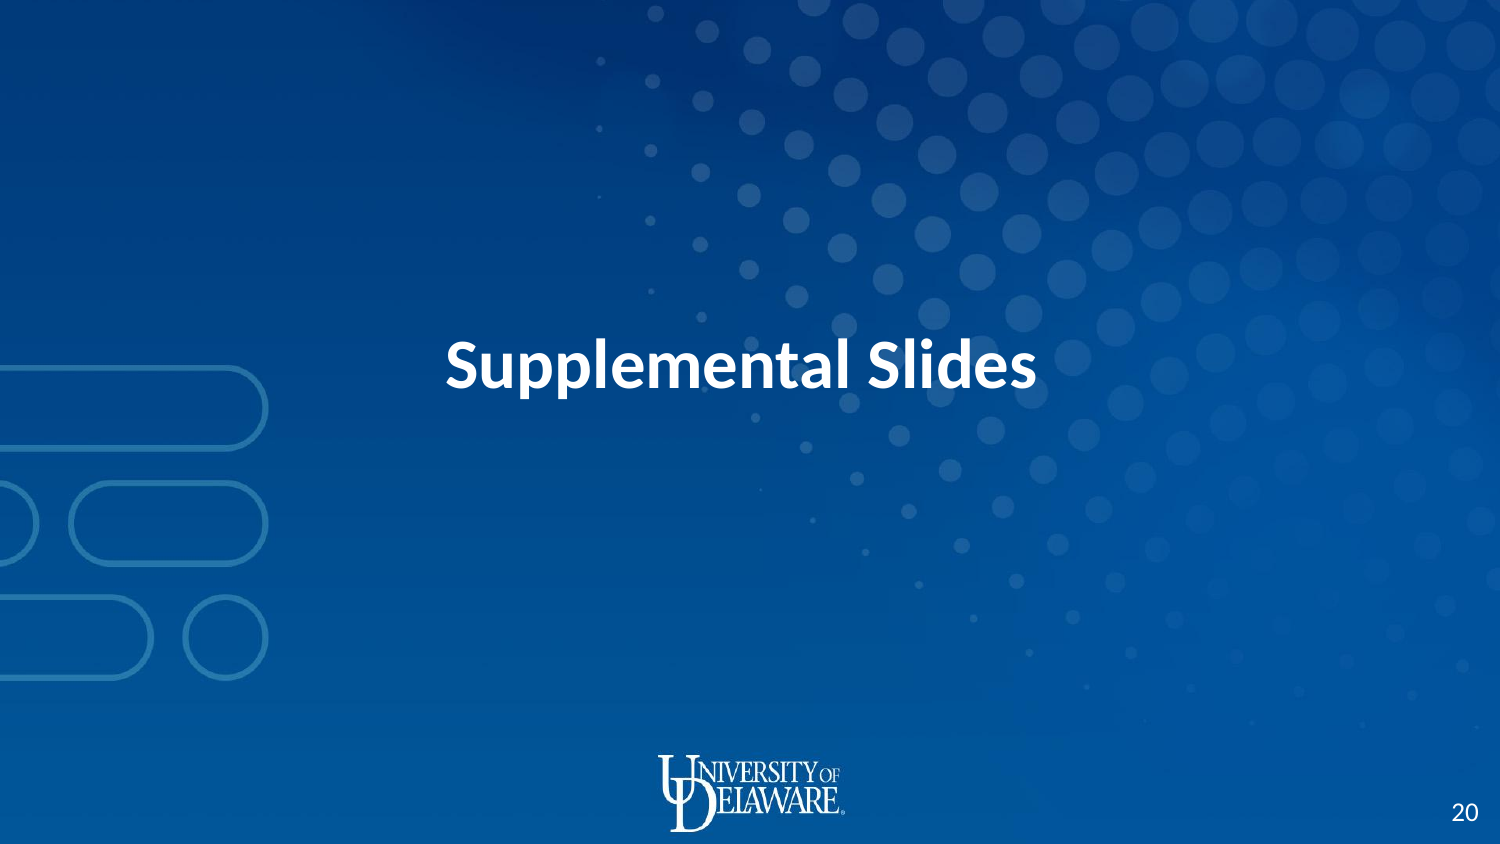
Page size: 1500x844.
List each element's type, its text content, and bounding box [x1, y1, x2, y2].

picture [0, 0, 1500, 844]
slide_number ‹#› [1403, 779, 1494, 844]
title Supplemental Slides [112, 269, 1388, 451]
